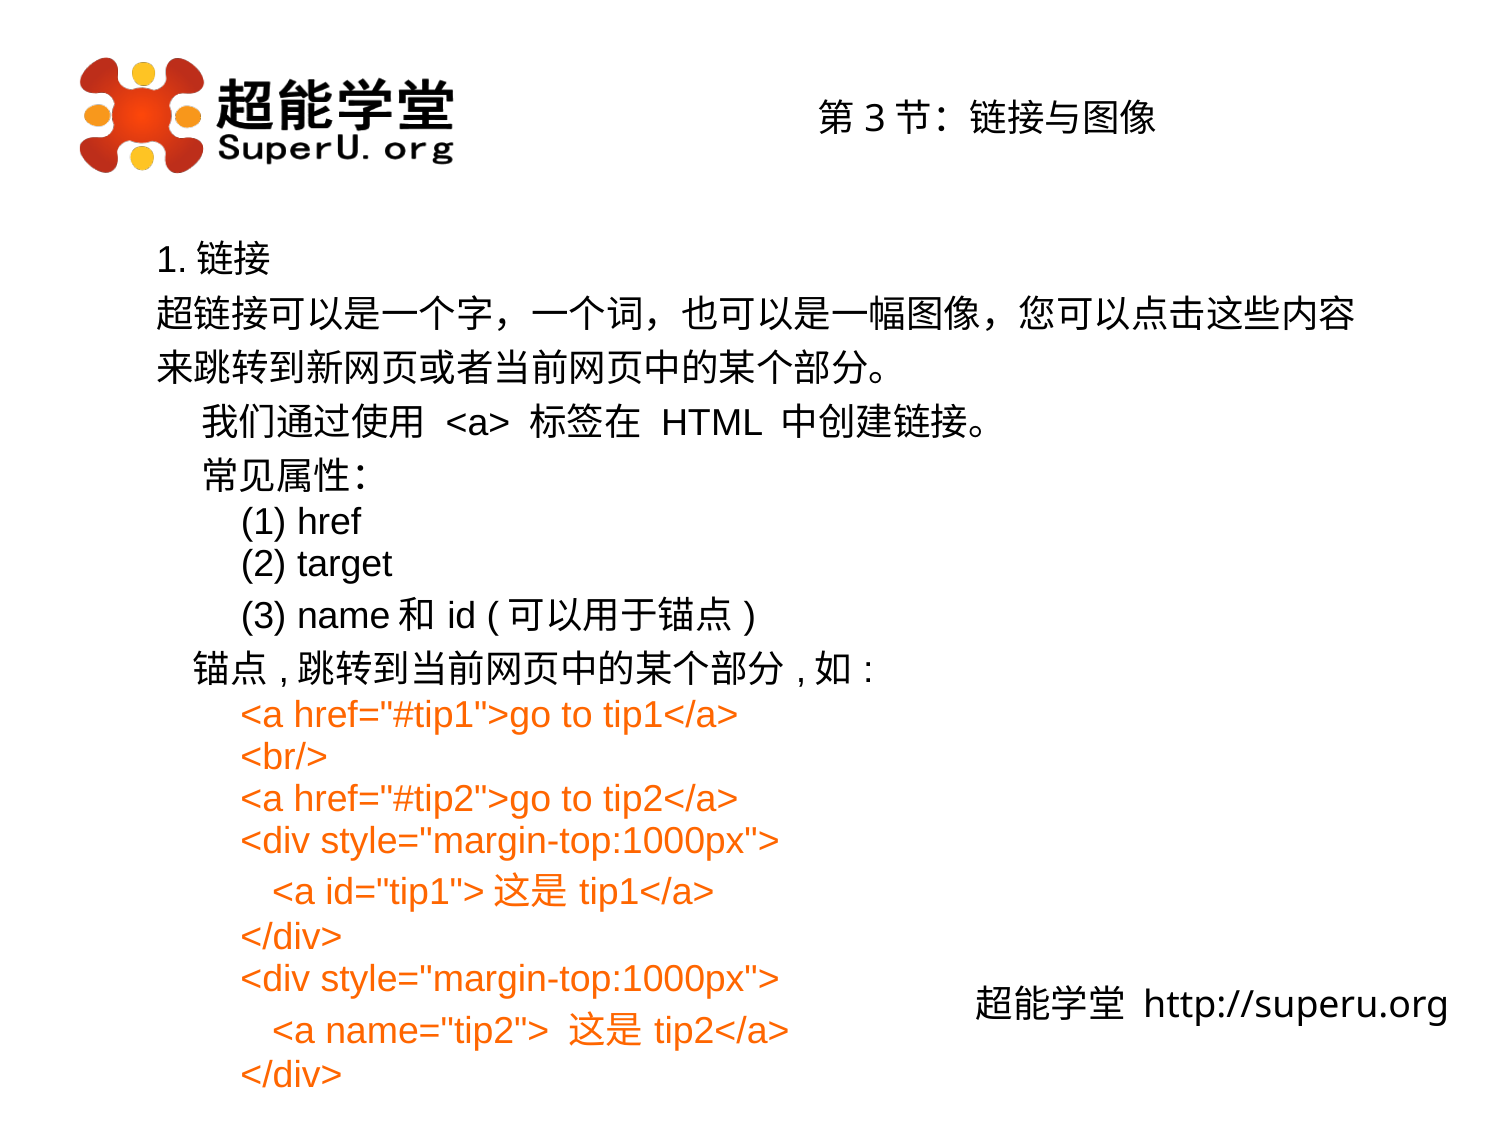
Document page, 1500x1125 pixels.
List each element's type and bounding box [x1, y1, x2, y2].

text_box [141, 222, 1382, 1108]
